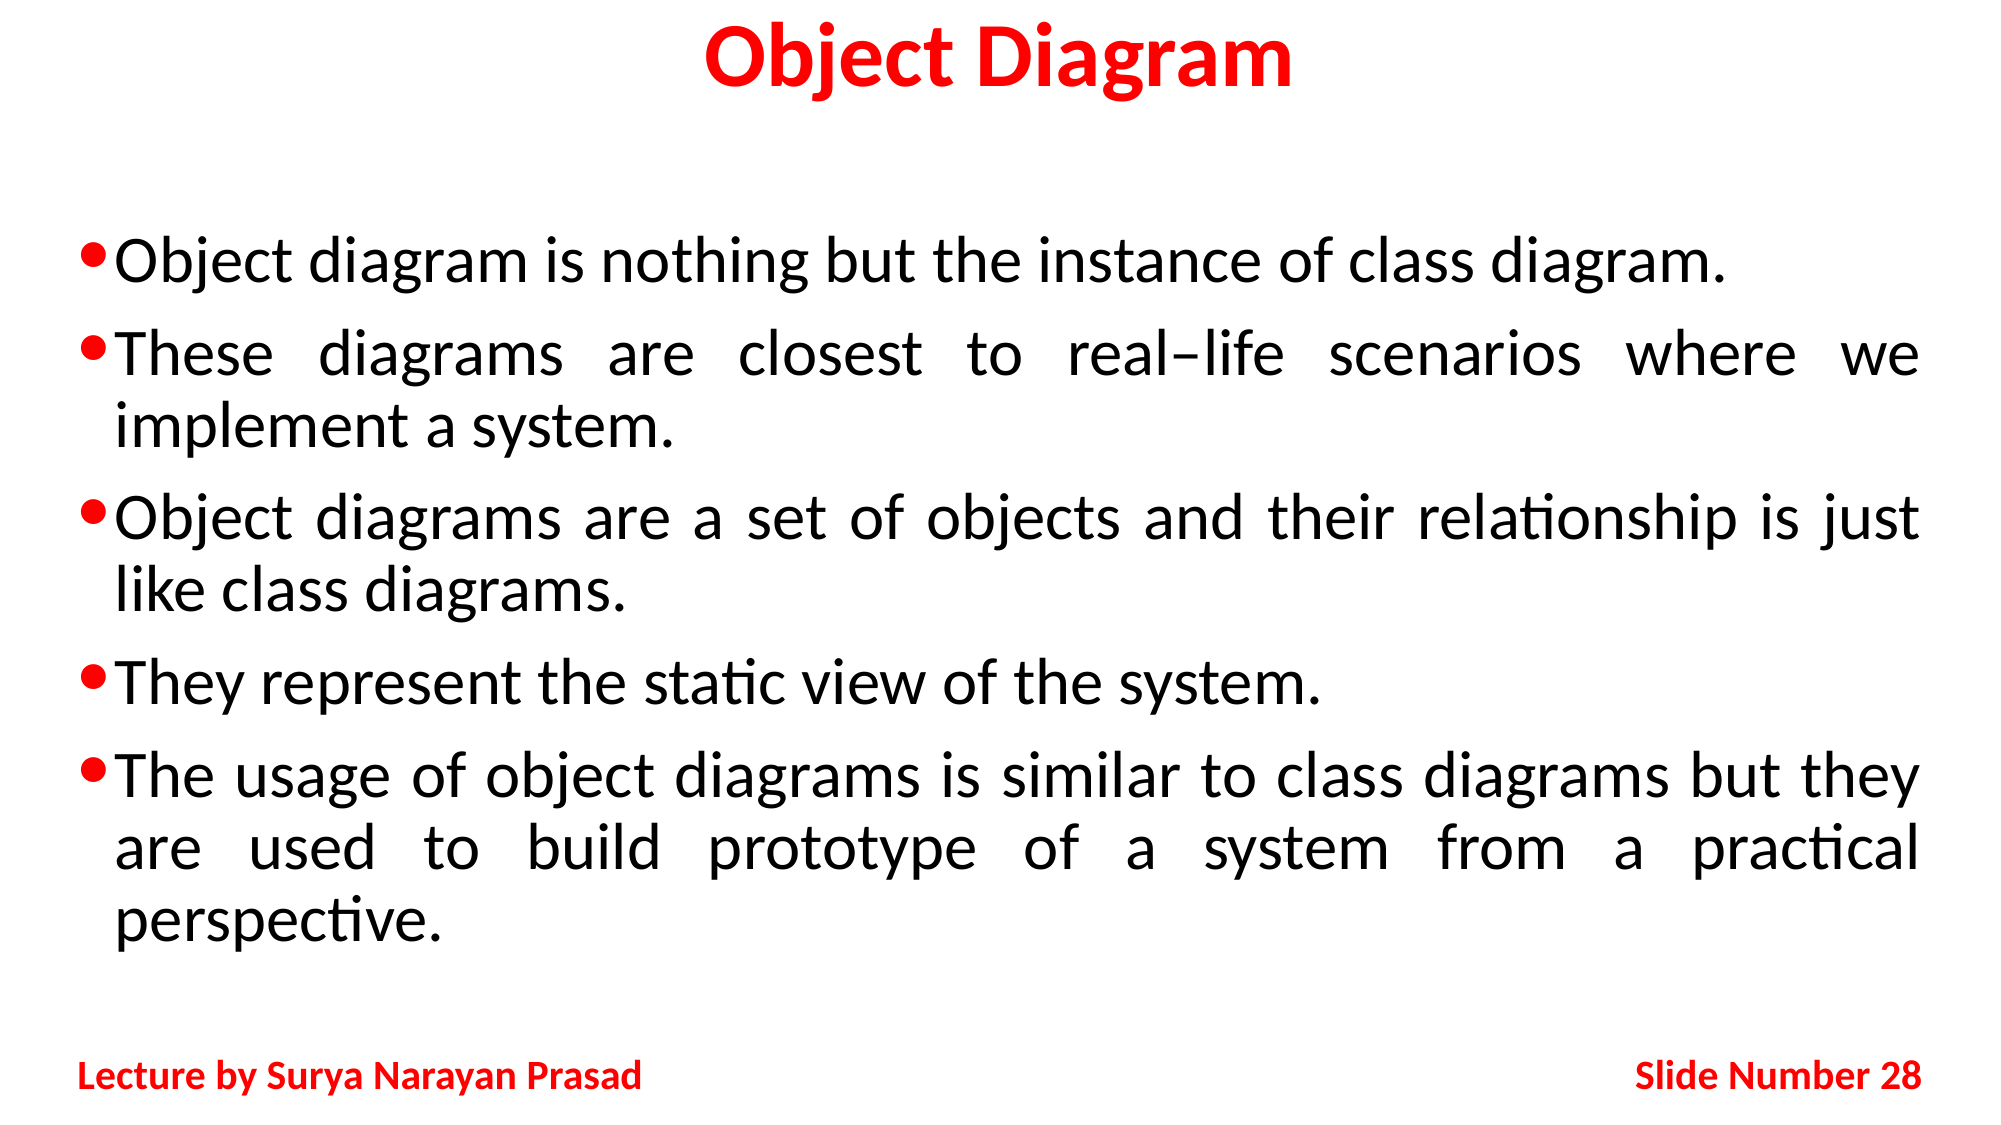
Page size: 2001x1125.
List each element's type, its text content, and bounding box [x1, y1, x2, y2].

slide_number Slide Number 28 [1524, 1042, 1938, 1103]
list Object diagram is nothing but the instance of class diagram. These diagrams are closest to real–life scenarios where we implement a system. Object diagrams are a set of objects and their relationship is just like class diagrams. They represent the static view of the system. The usage of object diagrams is similar to class diagrams but they are used to build prototype of a system from a practical perspective. [62, 217, 1938, 1014]
title Object Diagram [0, 0, 2000, 125]
footer Lecture by Surya Narayan Prasad [62, 1042, 688, 1103]
